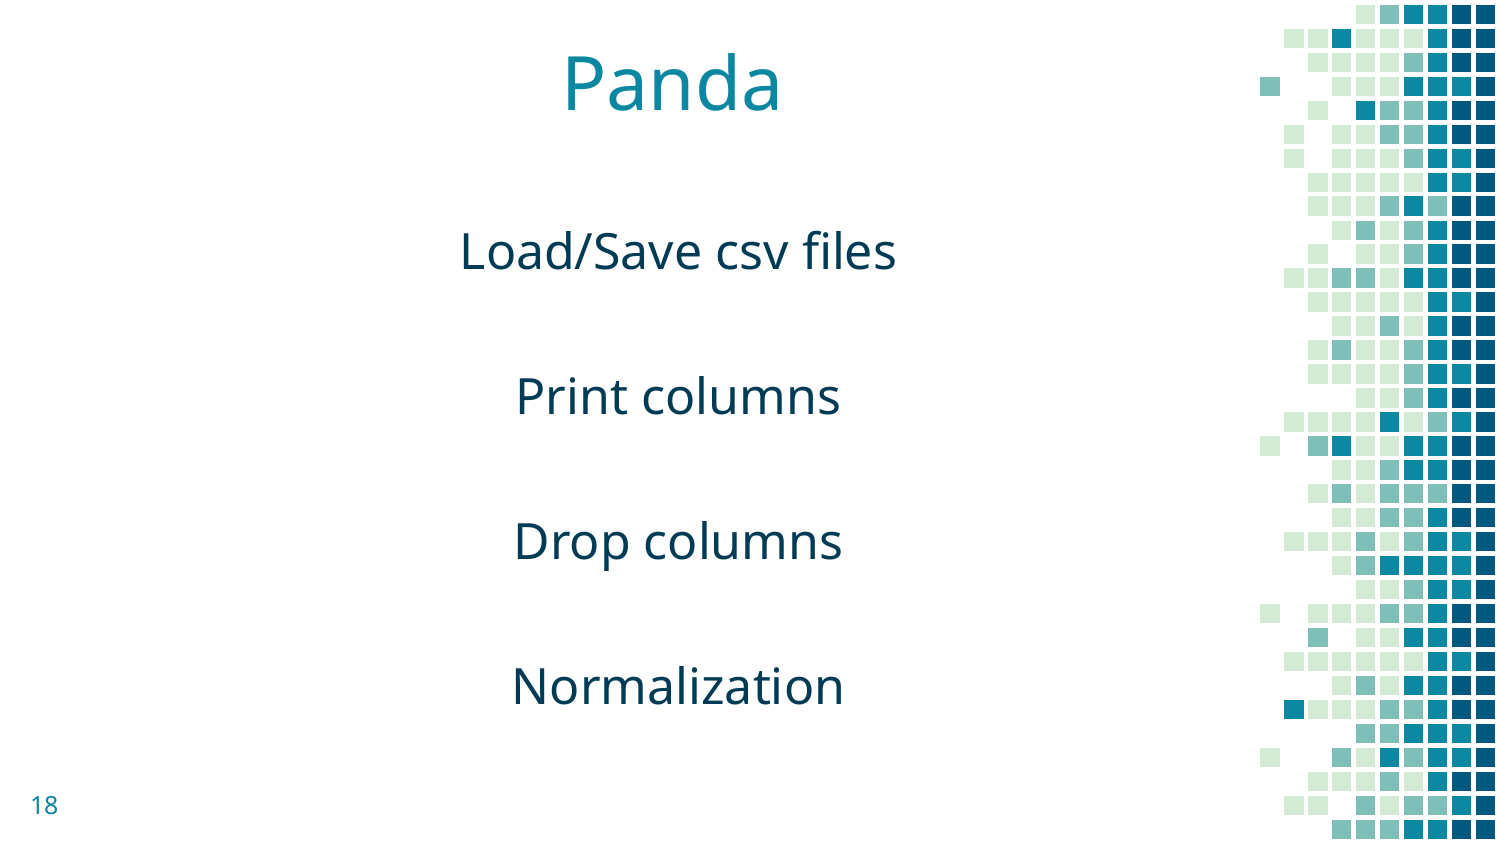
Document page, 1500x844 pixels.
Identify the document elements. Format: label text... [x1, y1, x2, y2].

title Panda [117, 0, 1227, 141]
list Load/Save csv files Print columns Drop columns Normalization [117, 204, 1227, 762]
slide_number 18 [15, 774, 105, 839]
